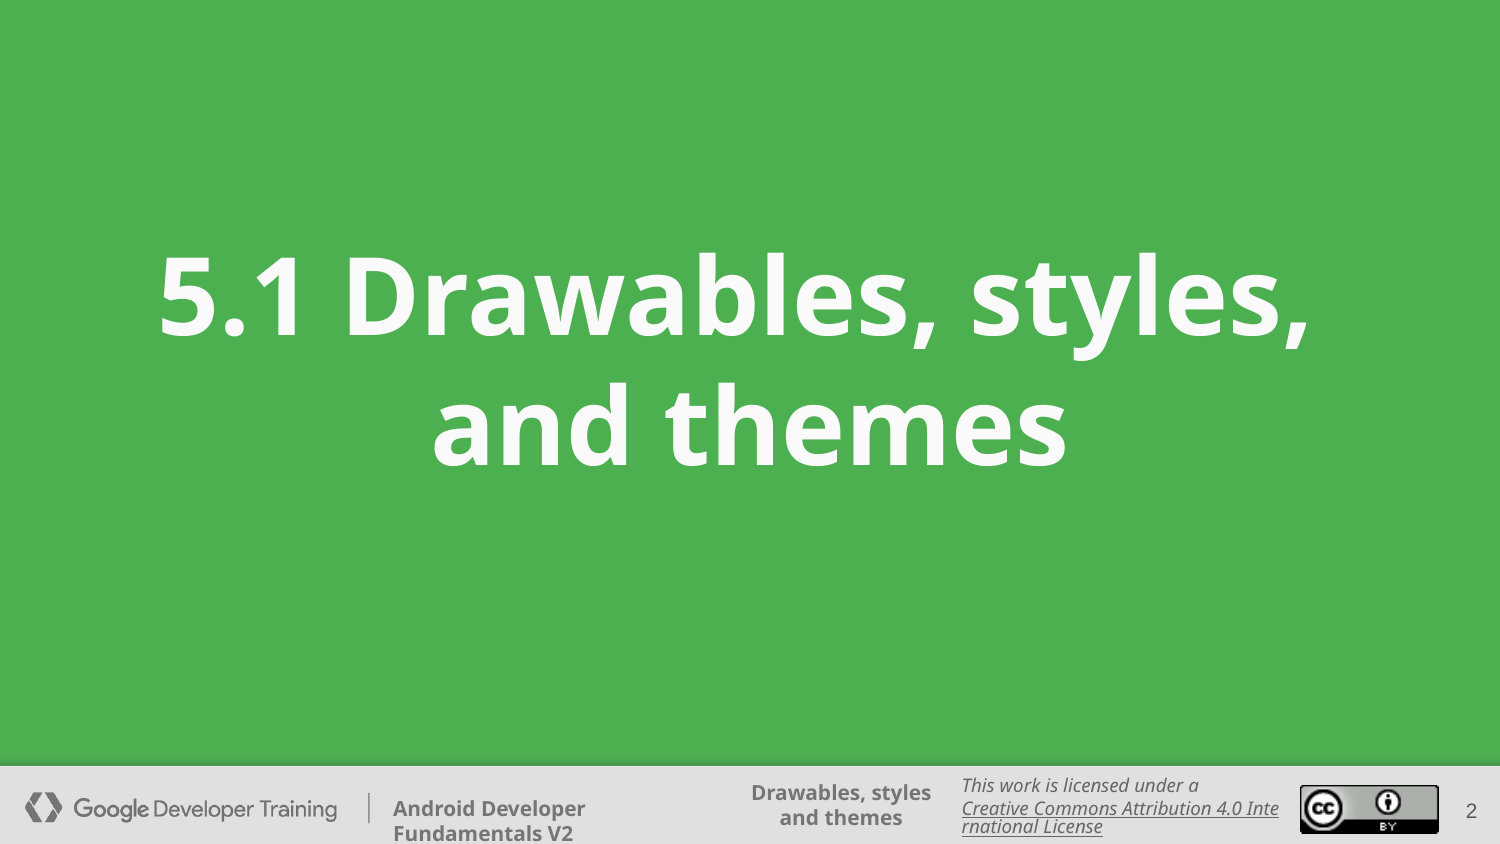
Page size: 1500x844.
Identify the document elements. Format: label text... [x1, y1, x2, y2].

picture [0, 0, 1500, 844]
slide_number ‹#› [1402, 777, 1493, 842]
title 5.1 Drawables, styles, and themes [51, 165, 1449, 502]
